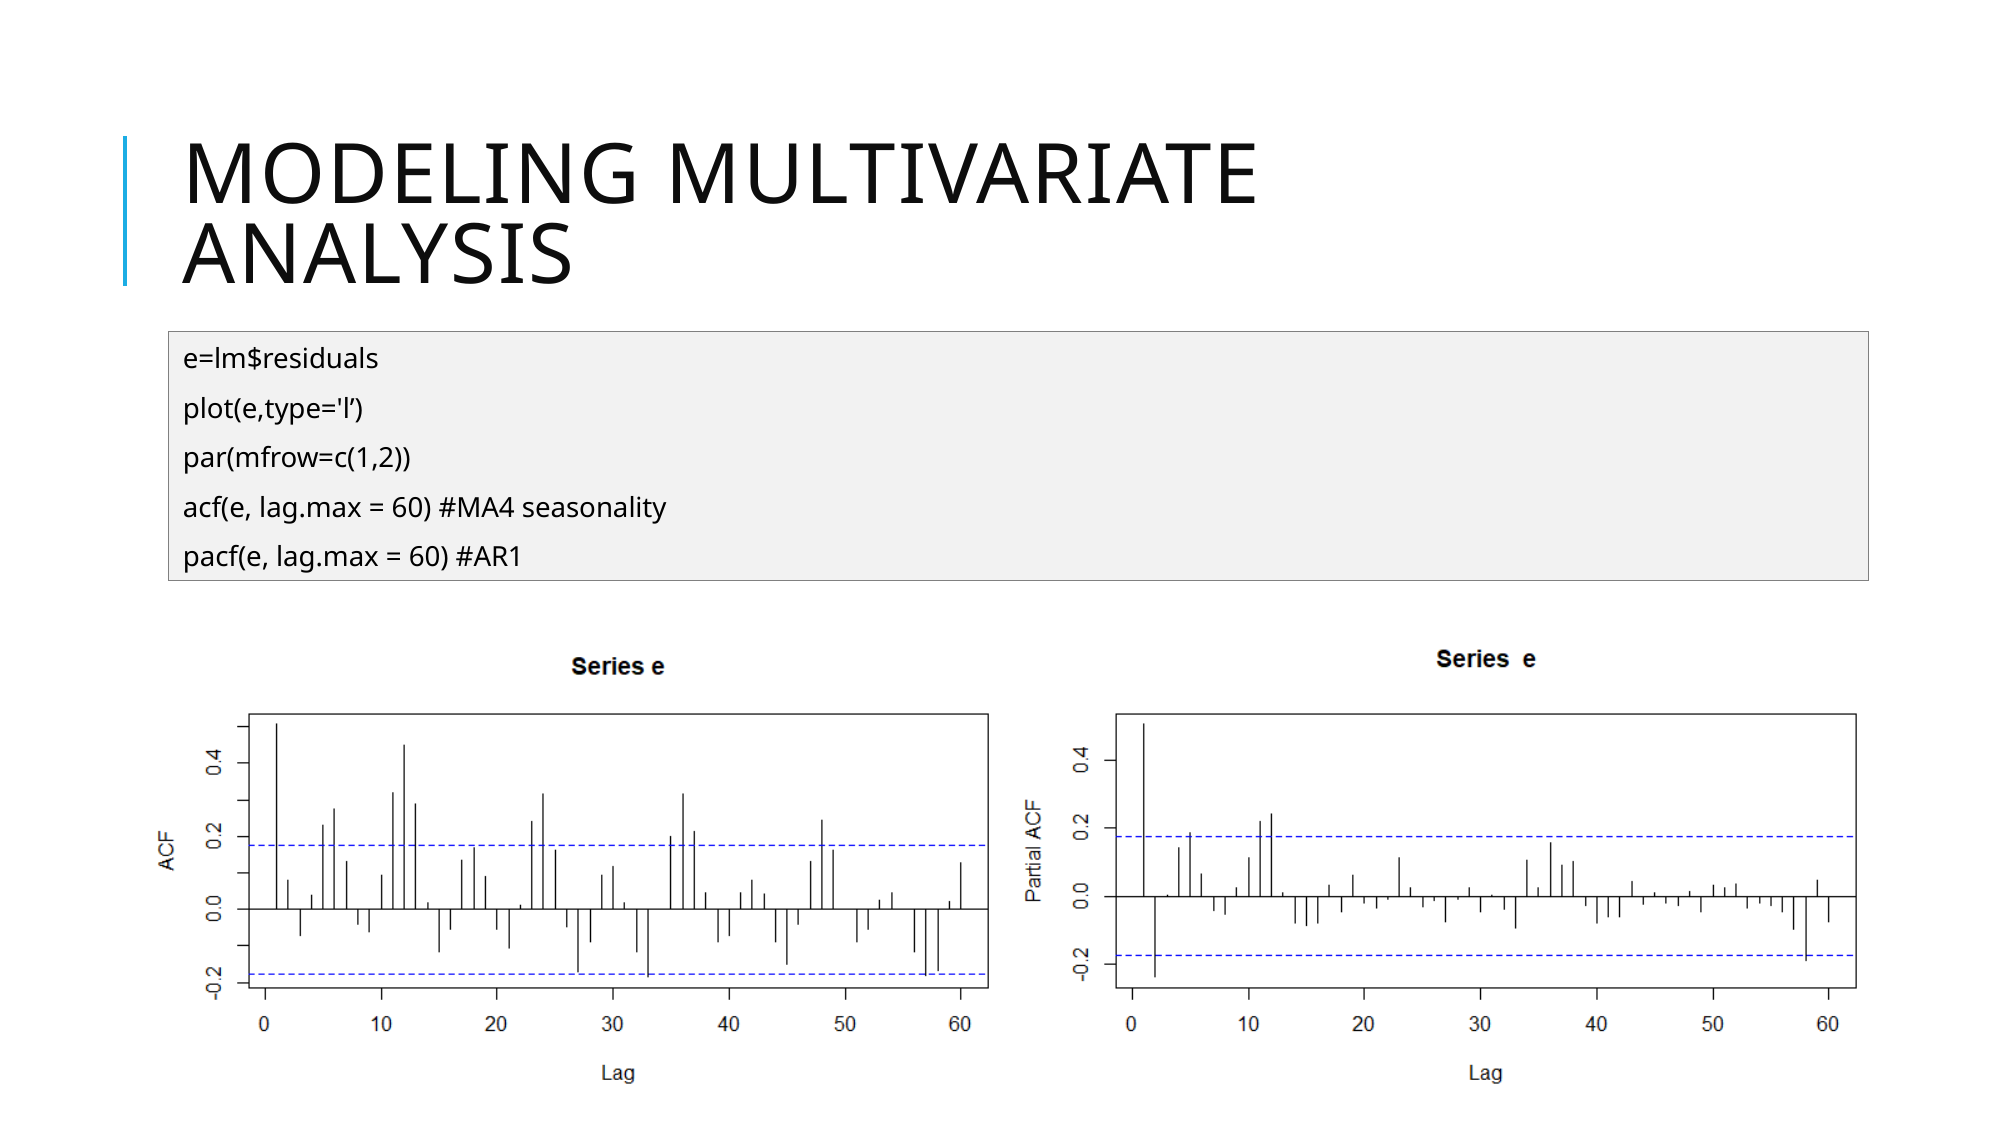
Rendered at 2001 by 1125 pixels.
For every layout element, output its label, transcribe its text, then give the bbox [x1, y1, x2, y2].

picture [151, 615, 1907, 1111]
list e=lm$residuals plot(e,type='l’) par(mfrow=c(1,2)) acf(e, lag.max = 60) #MA4 seasonality pacf(e, lag.max = 60) #AR1 [168, 331, 1869, 581]
title Modeling Multivariate Analysis [168, 77, 1345, 331]
